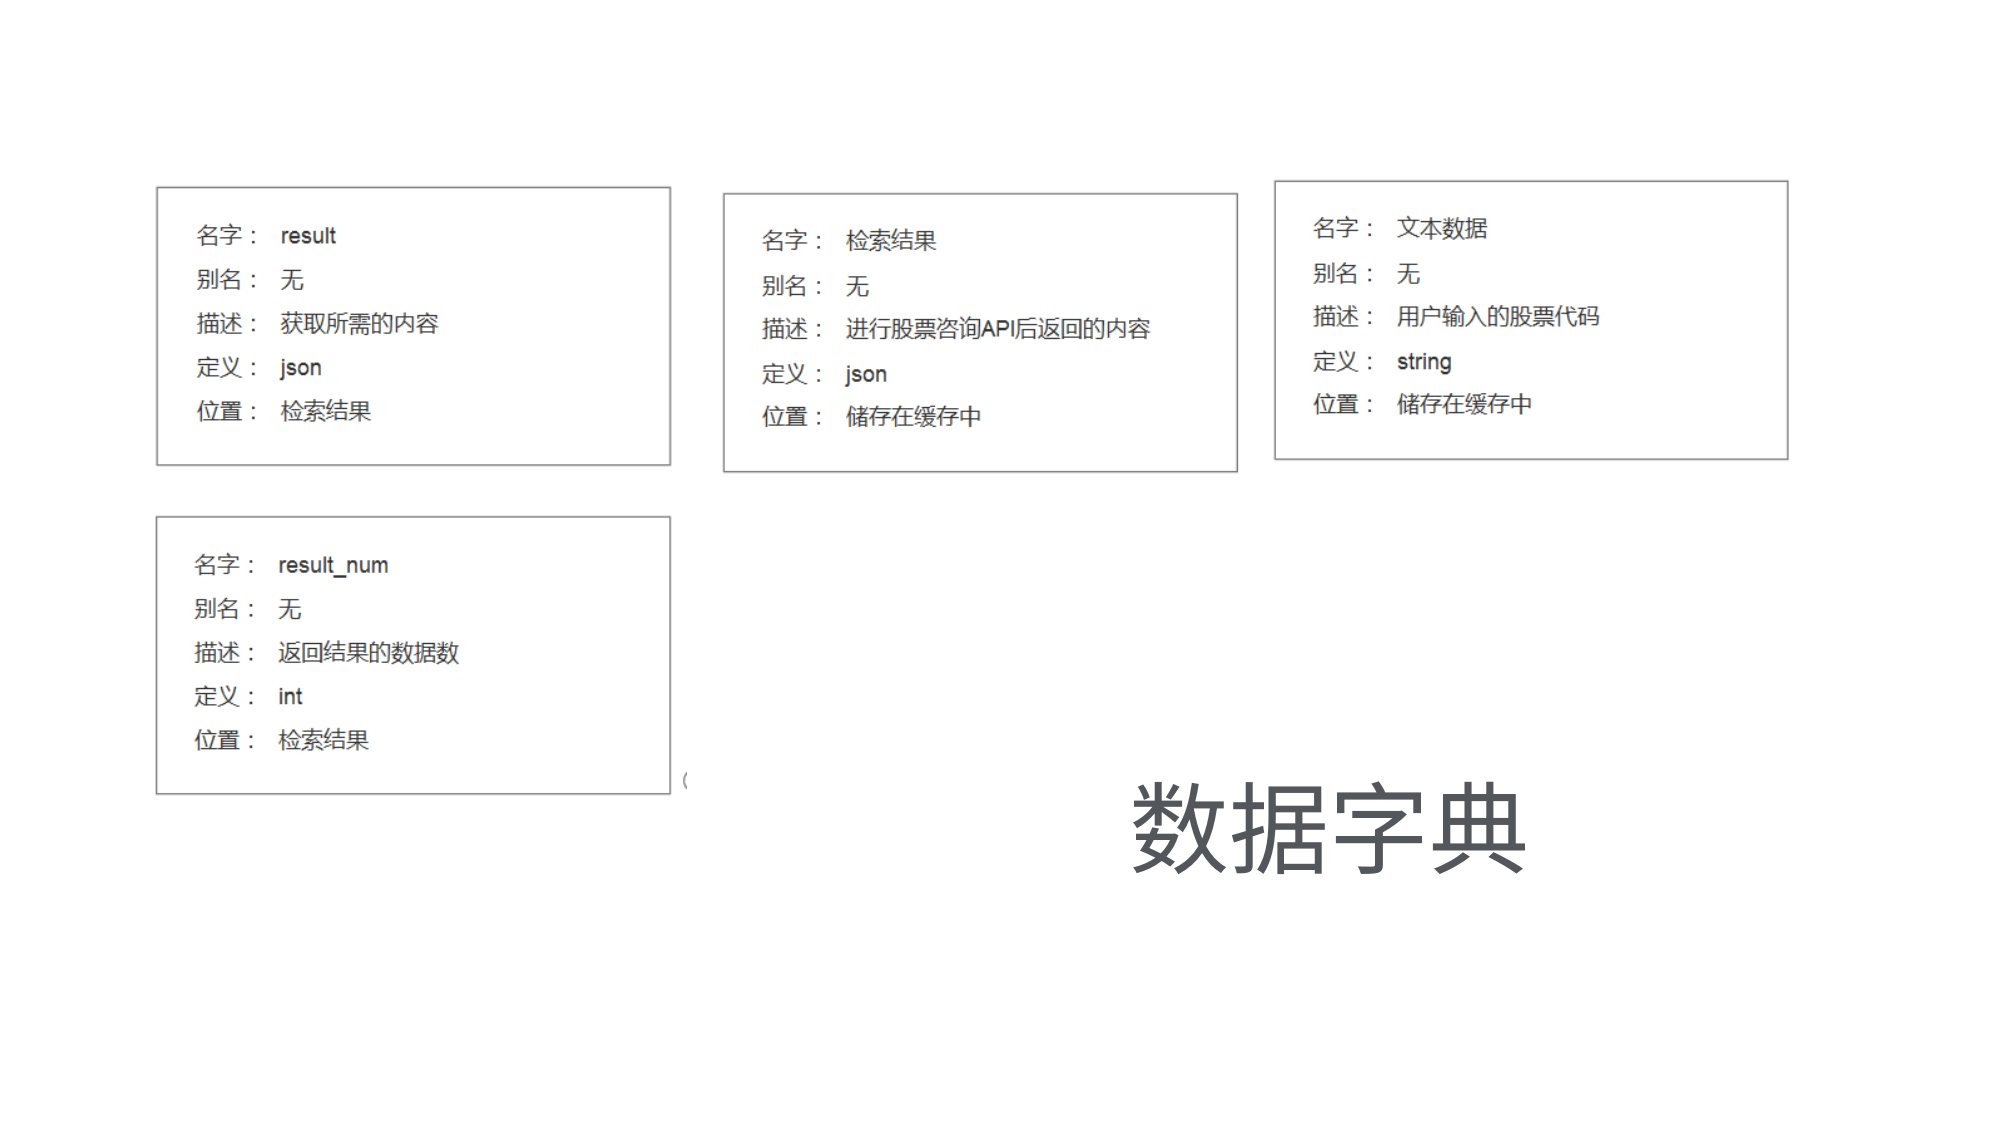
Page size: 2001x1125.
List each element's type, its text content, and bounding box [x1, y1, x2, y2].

picture [127, 157, 1820, 822]
subtitle 数据字典 [1016, 772, 1643, 896]
